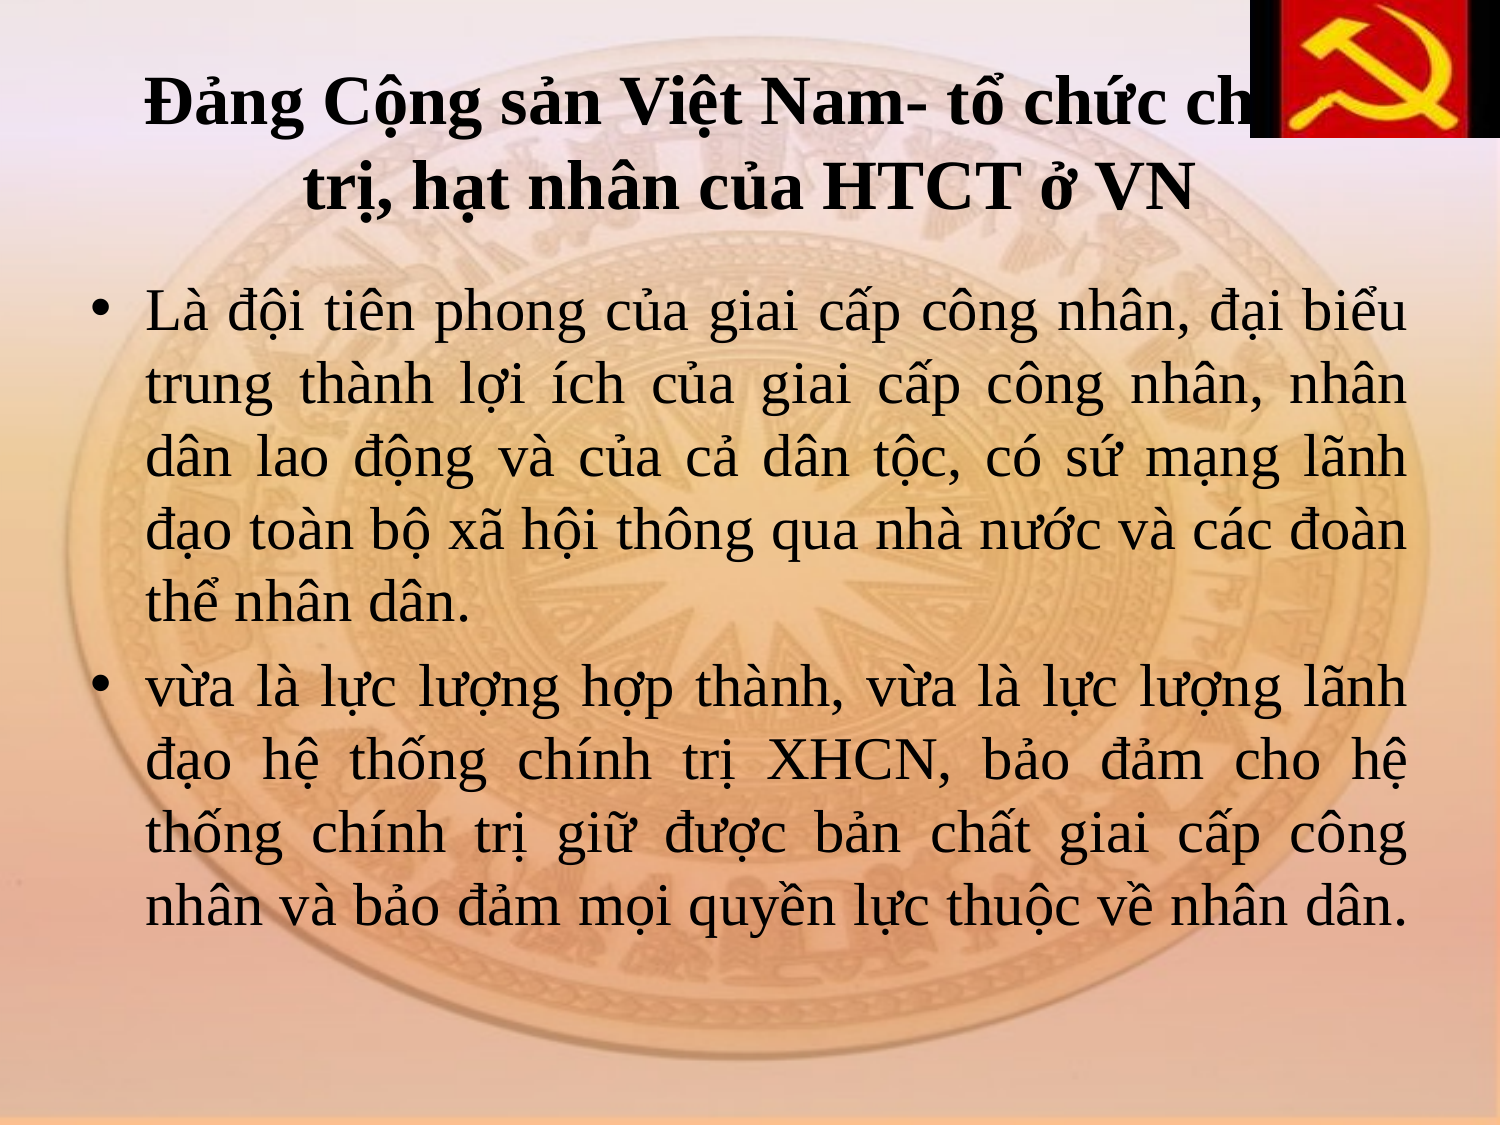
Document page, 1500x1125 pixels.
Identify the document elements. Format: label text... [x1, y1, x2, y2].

list Là đội tiên phong của giai cấp công nhân, đại biểu trung thành lợi ích của giai cấp công nhân, nhân dân lao động và của cả dân tộc, có sứ mạng lãnh đạo toàn bộ xã hội thông qua nhà nước và các đoàn thể nhân dân. vừa là lực lượng hợp thành, vừa là lực lượng lãnh đạo hệ thống chính trị XHCN, bảo đảm cho hệ thống chính trị giữ được bản chất giai cấp công nhân và bảo đảm mọi quyền lực thuộc về nhân dân. [75, 262, 1425, 1005]
picture [0, 0, 1500, 1125]
title Đảng Cộng sản Việt Nam- tổ chức chính trị, hạt nhân của HTCT ở VN [75, 45, 1425, 233]
